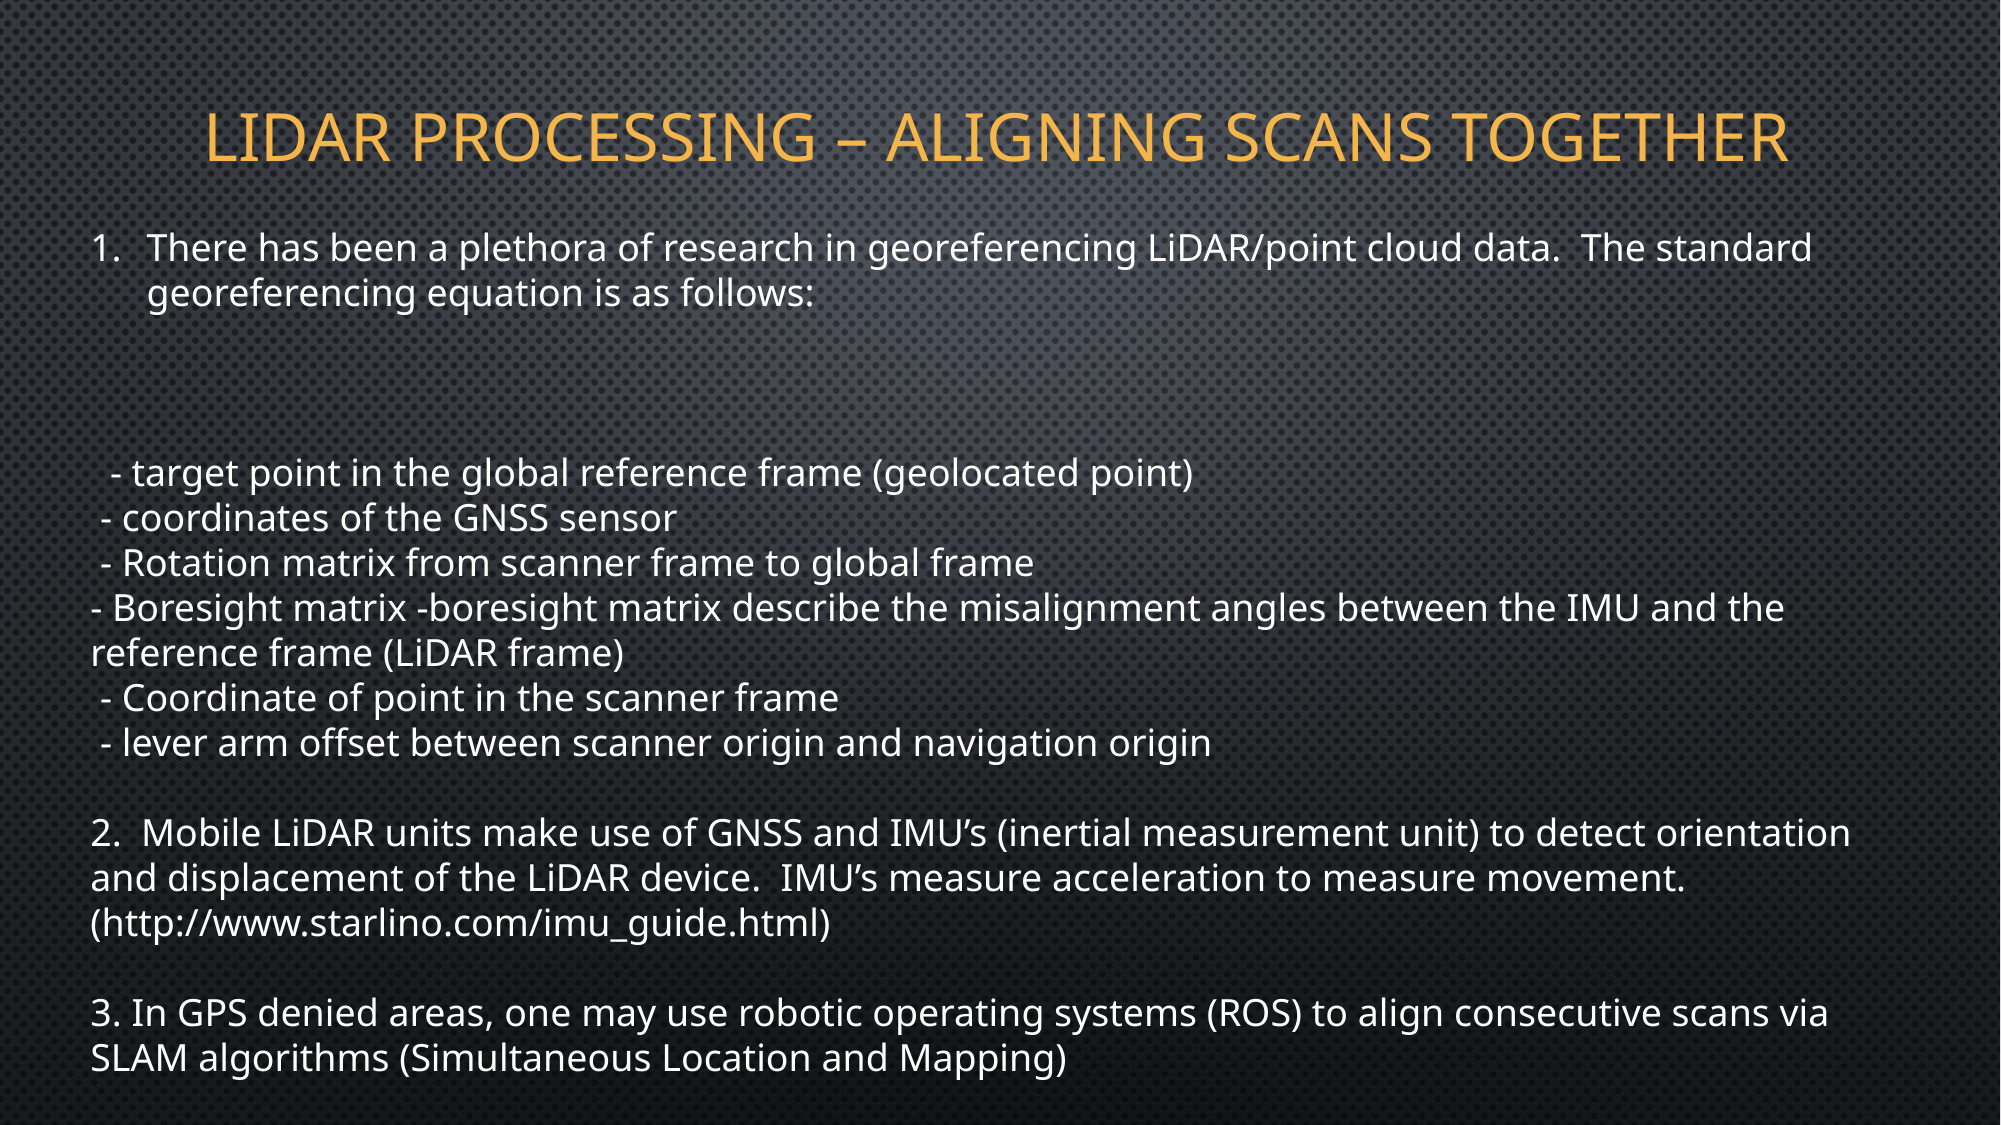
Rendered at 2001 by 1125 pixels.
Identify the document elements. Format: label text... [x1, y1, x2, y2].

title Lidar processing – Aligning Scans together [188, 35, 1814, 235]
